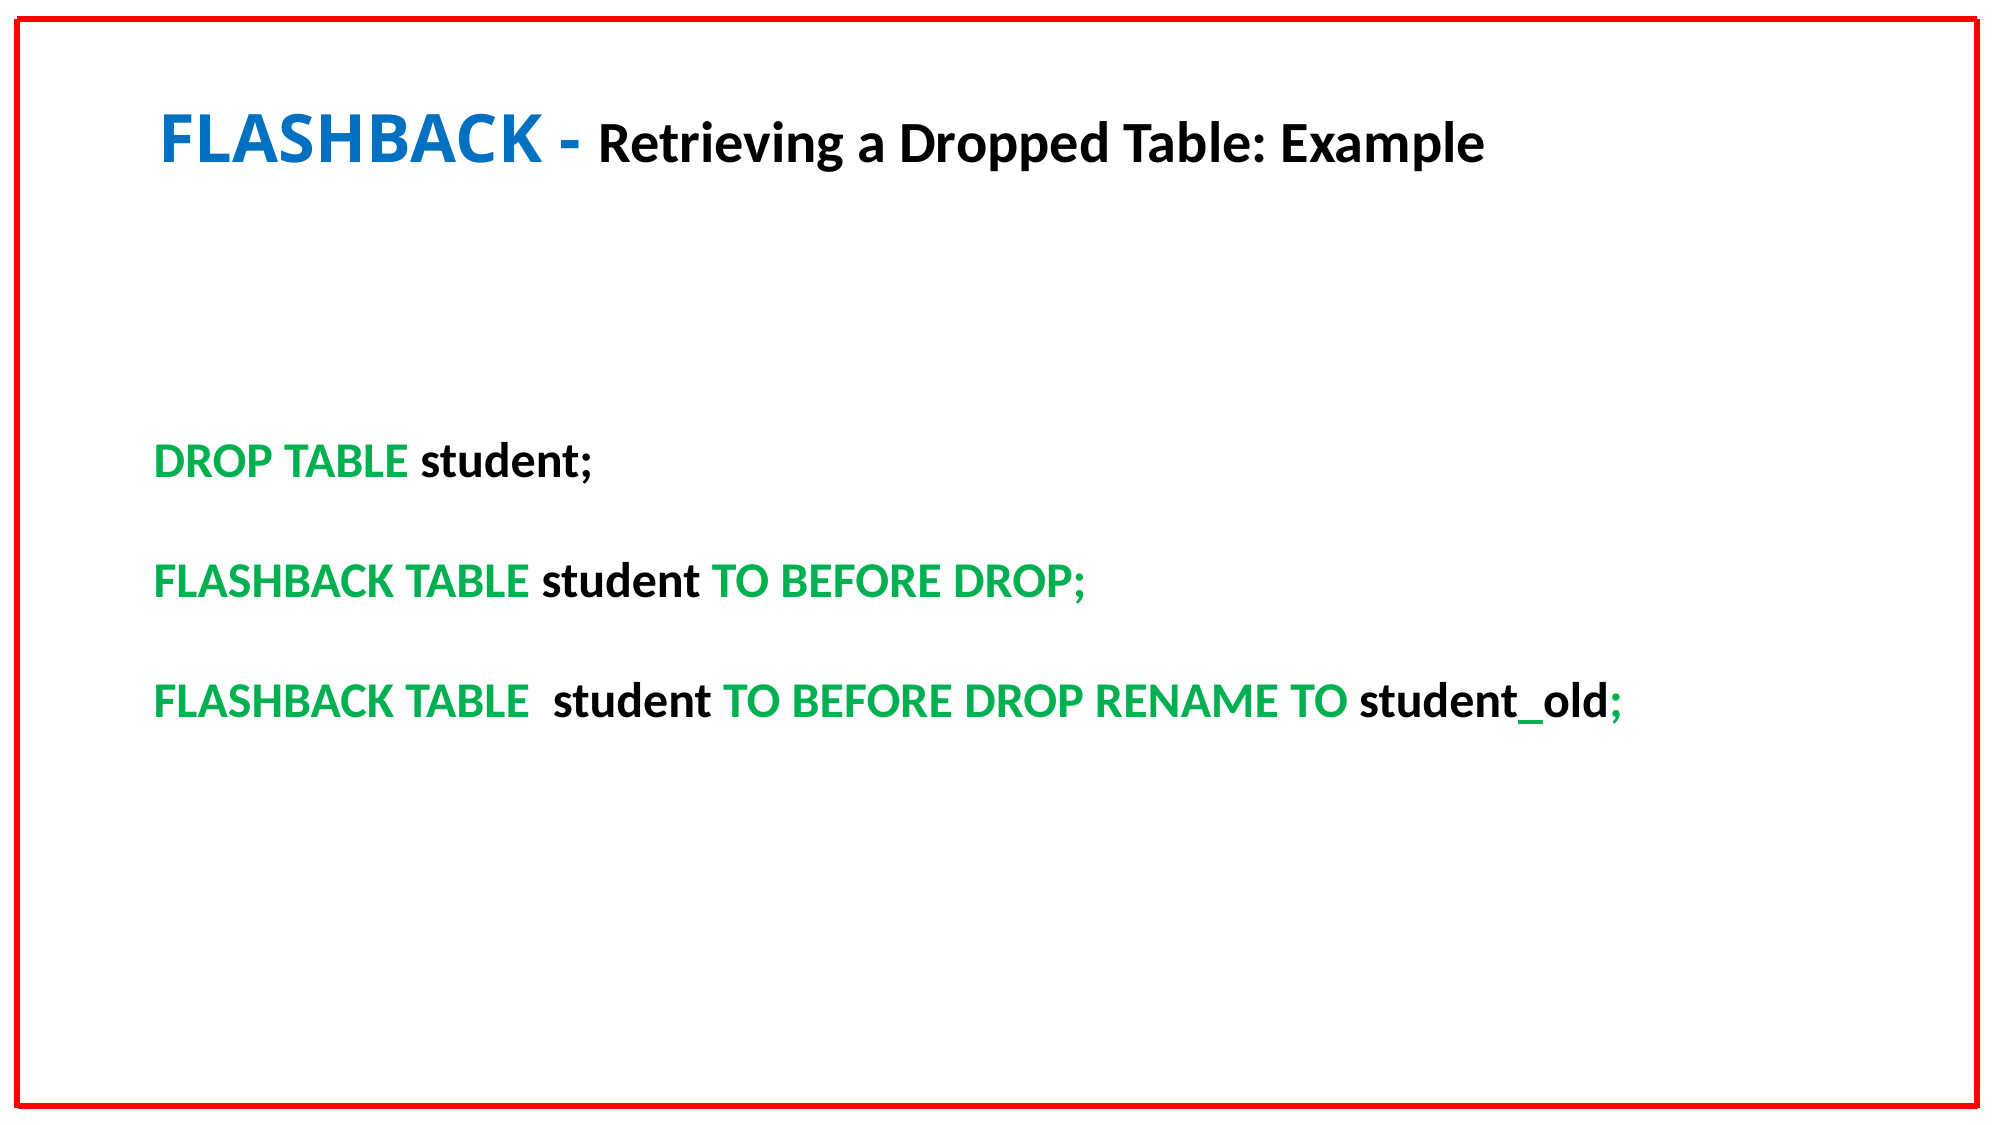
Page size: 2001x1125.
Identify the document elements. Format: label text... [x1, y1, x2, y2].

text_box DROP TABLE student; FLASHBACK TABLE student TO BEFORE DROP; FLASHBACK TABLE student TO BEFORE DROP RENAME TO student_old; [138, 367, 1789, 858]
text_box FLASHBACK - Retrieving a Dropped Table: Example [143, 88, 1502, 183]
